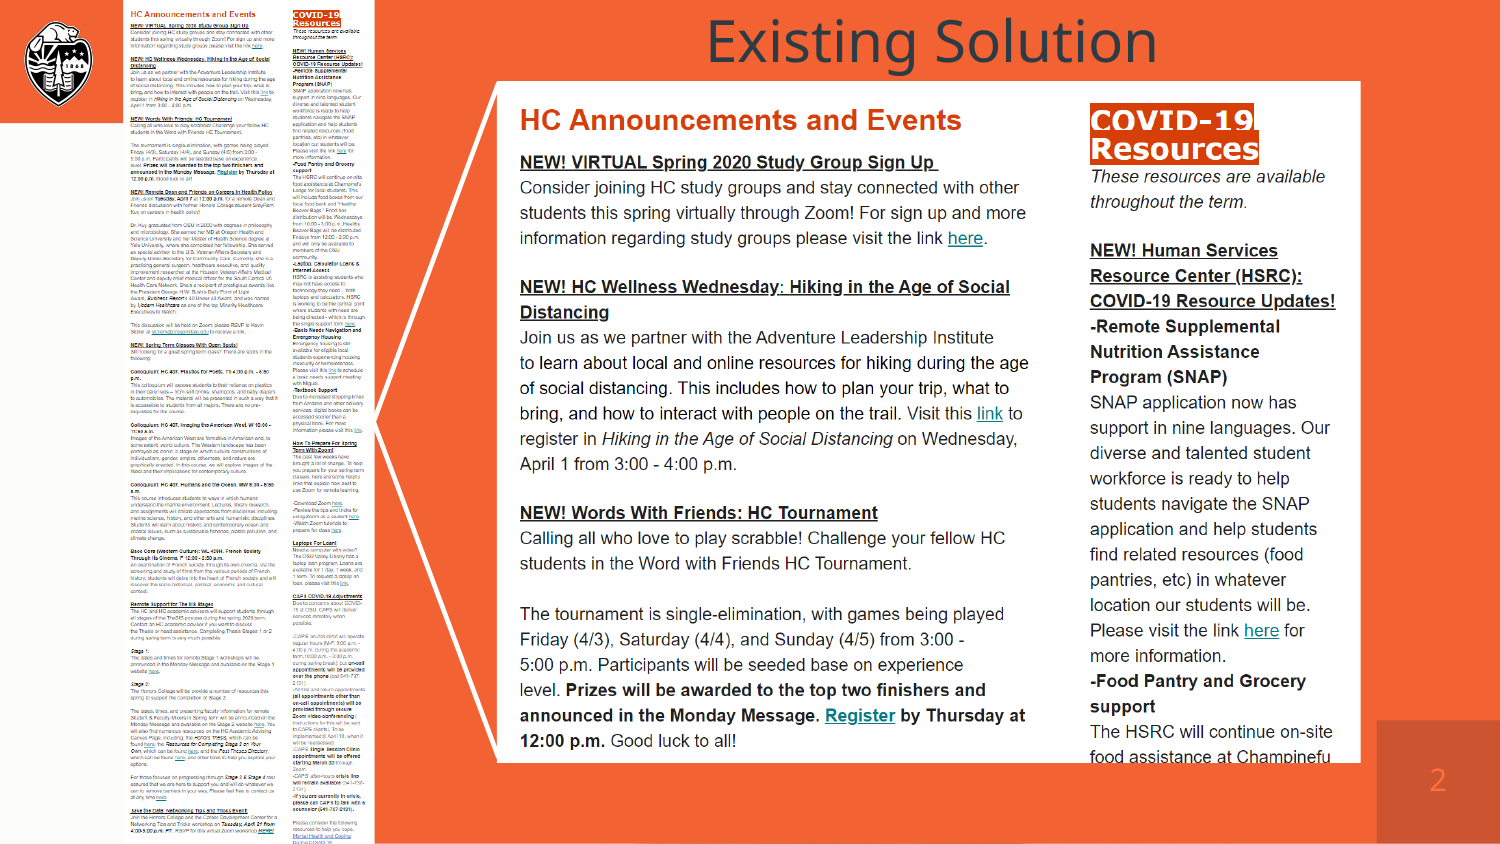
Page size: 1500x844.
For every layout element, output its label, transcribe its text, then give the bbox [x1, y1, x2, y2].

picture [496, 81, 1361, 763]
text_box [373, 421, 499, 758]
picture [123, 0, 374, 844]
text_box Existing Solution [690, 0, 1500, 125]
slide_number ‹#› [1376, 720, 1500, 844]
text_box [373, 82, 499, 421]
picture [16, 20, 100, 108]
